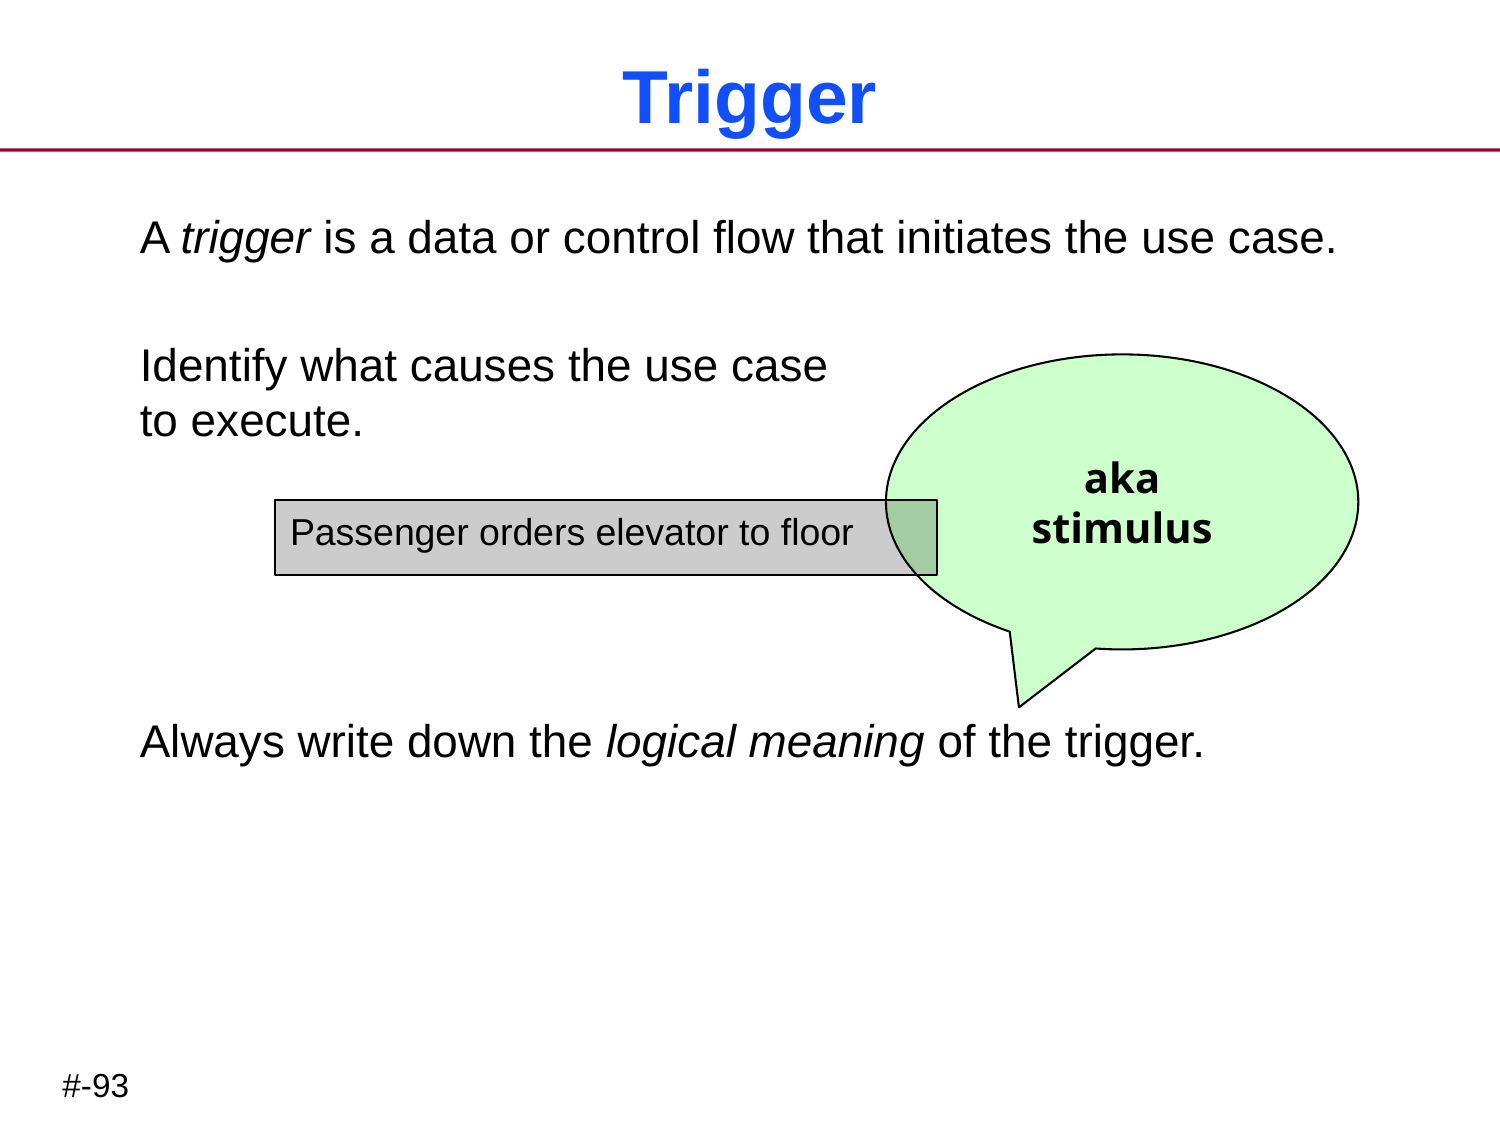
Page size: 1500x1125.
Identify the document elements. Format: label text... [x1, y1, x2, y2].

list A trigger is a data or control flow that initiates the use case. Identify what causes the use case to execute. Always write down the logical meaning of the trigger. [124, 199, 1451, 1039]
text_box aka stimulus [886, 354, 1359, 708]
title Trigger [24, 36, 1476, 151]
text_box Passenger orders elevator to floor [274, 499, 938, 575]
